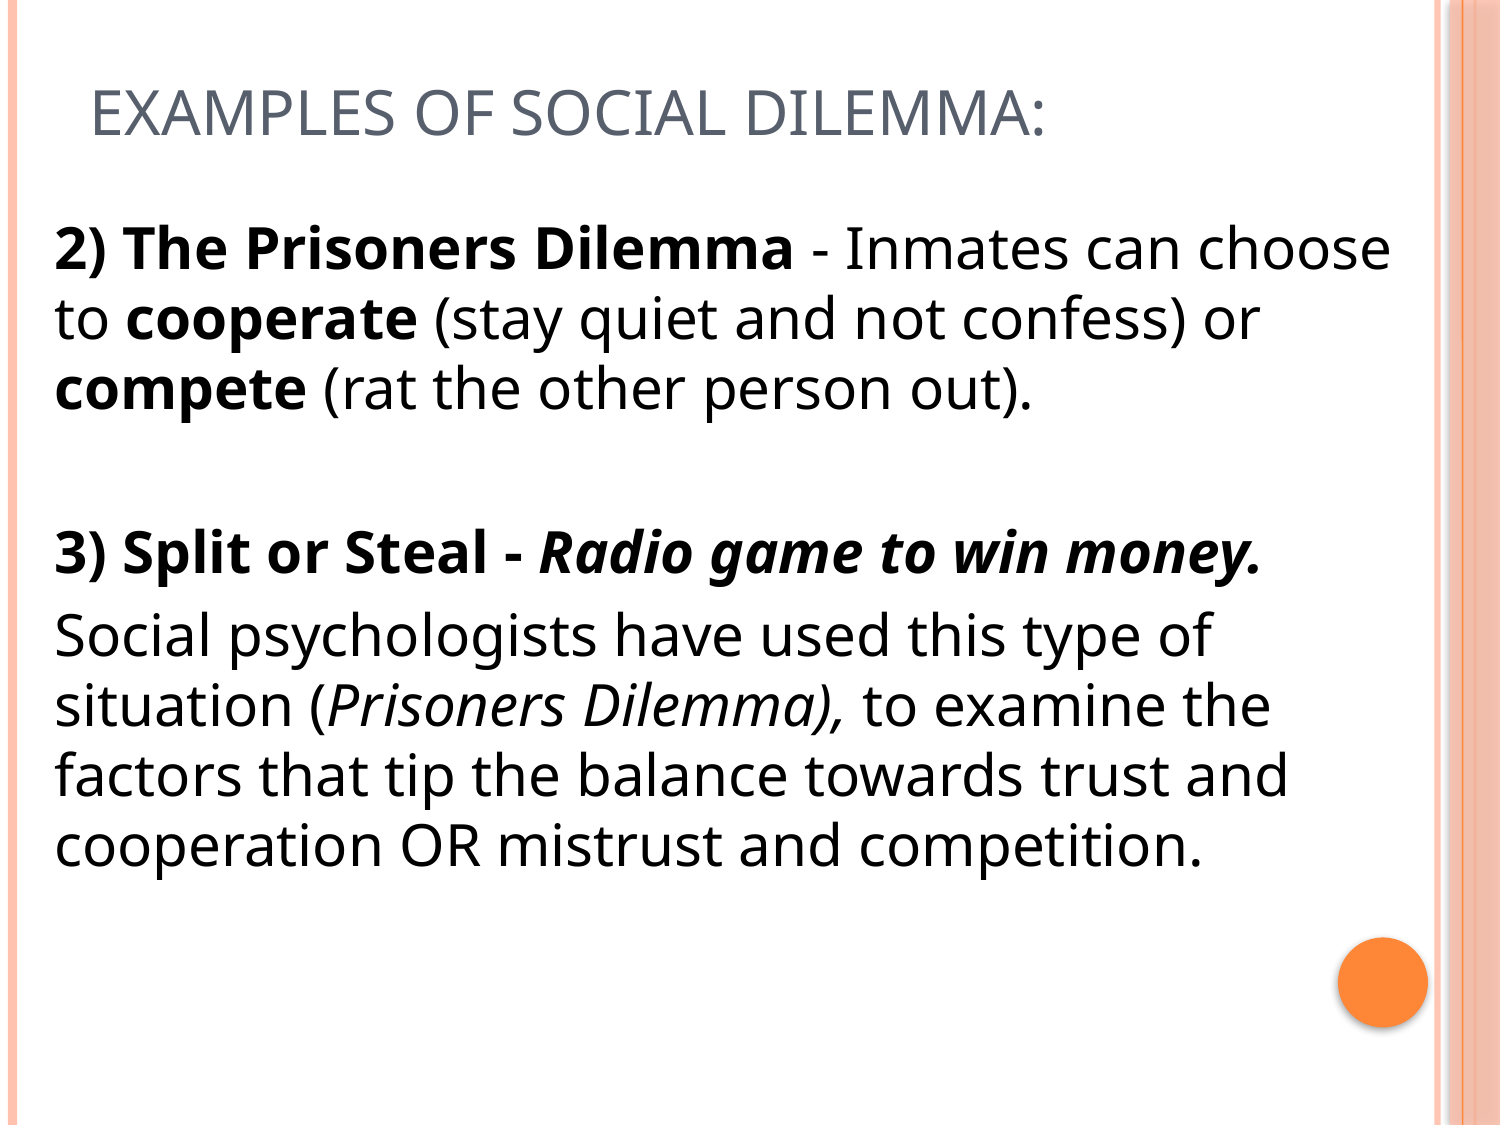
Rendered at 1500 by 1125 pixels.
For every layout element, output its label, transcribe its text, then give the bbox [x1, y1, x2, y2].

list 2) The Prisoners Dilemma - Inmates can choose to cooperate (stay quiet and not confess) or compete (rat the other person out). 3) Split or Steal - Radio game to win money. Social psychologists have used this type of situation (Prisoners Dilemma), to examine the factors that tip the balance towards trust and cooperation OR mistrust and competition. [39, 203, 1425, 947]
title Examples of Social Dilemma: [75, 4, 1300, 203]
